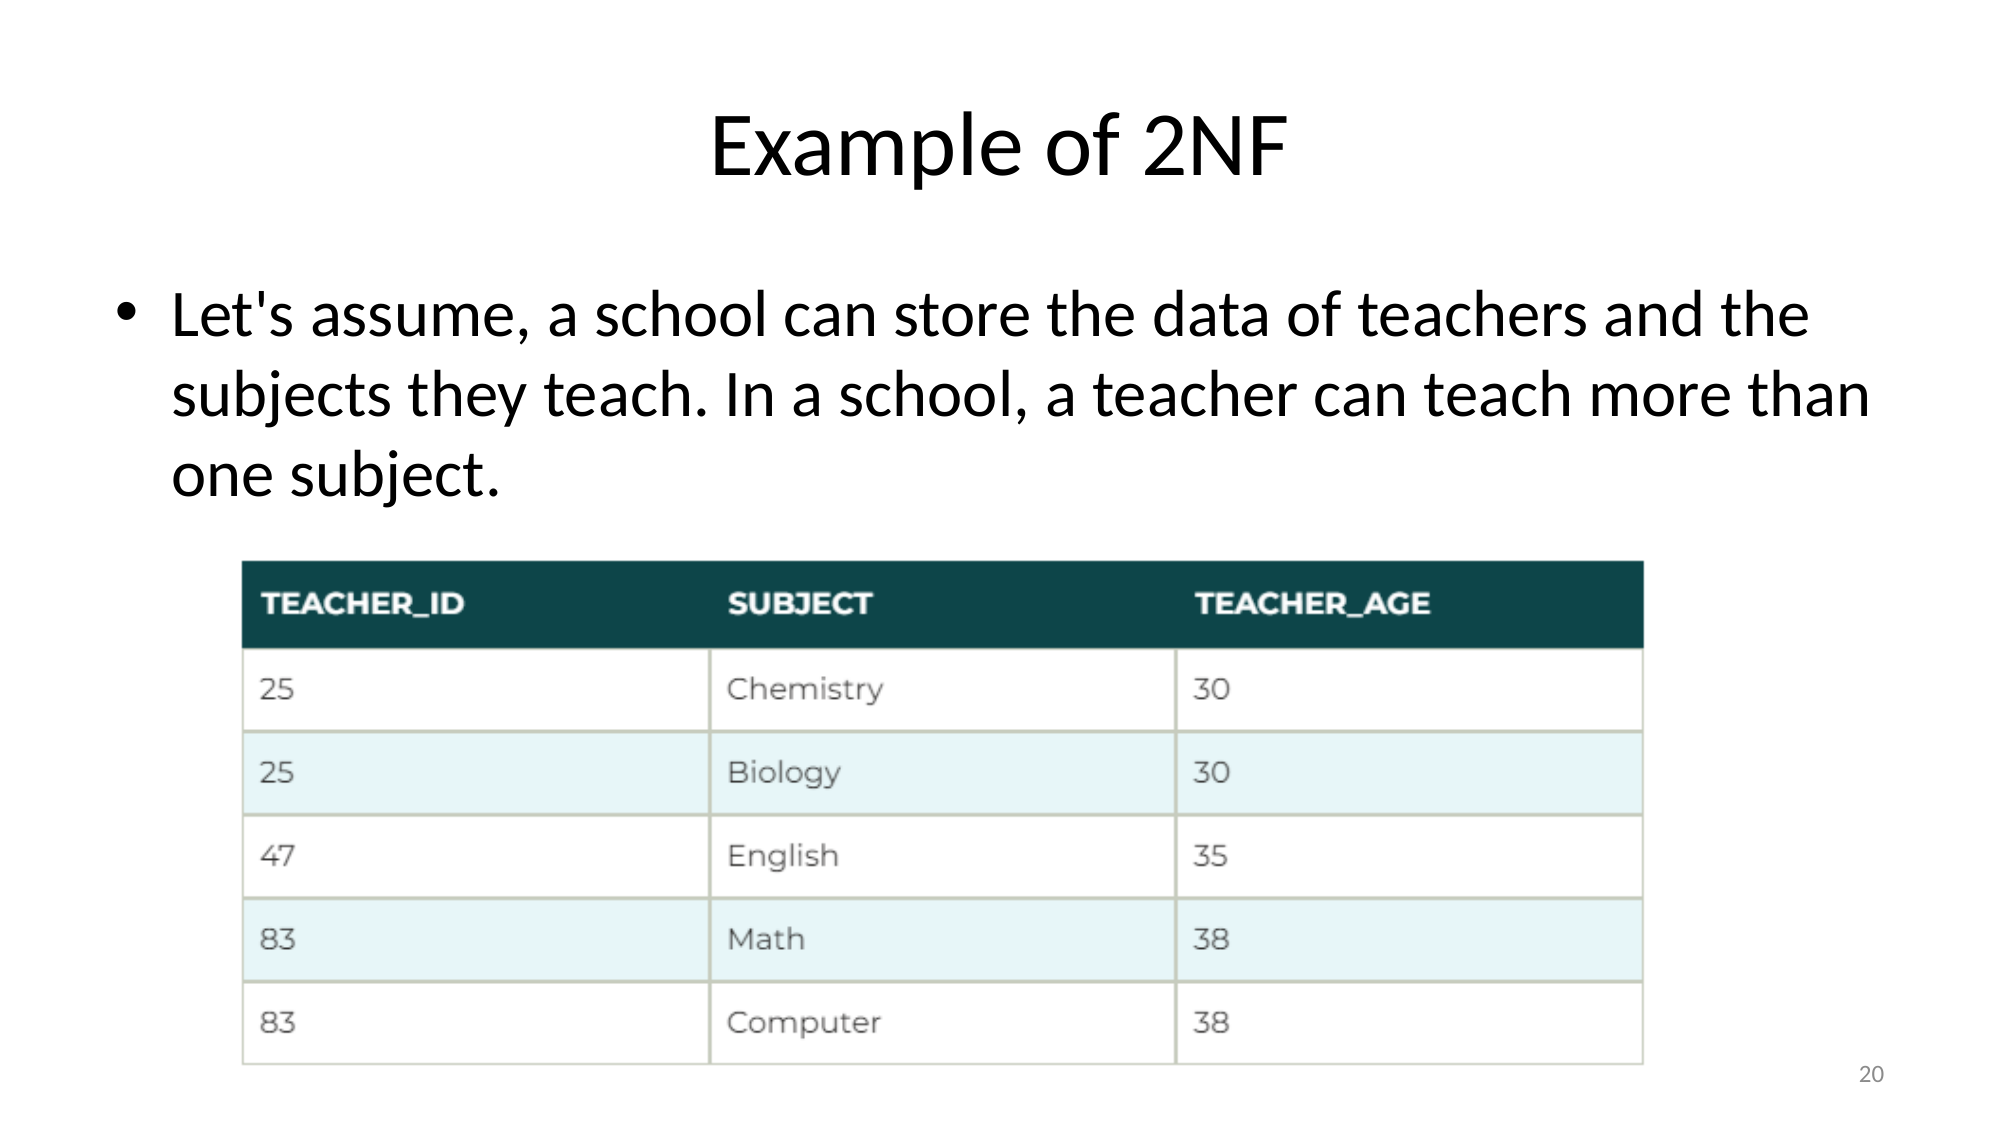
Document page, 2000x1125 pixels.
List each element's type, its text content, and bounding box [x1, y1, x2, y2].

title Example of 2NF [99, 45, 1900, 233]
list Let's assume, a school can store the data of teachers and the subjects they teach. In a school, a teacher can teach more than one subject. [99, 262, 1900, 1005]
picture [230, 549, 1667, 1073]
slide_number 20 [1432, 1042, 1900, 1103]
